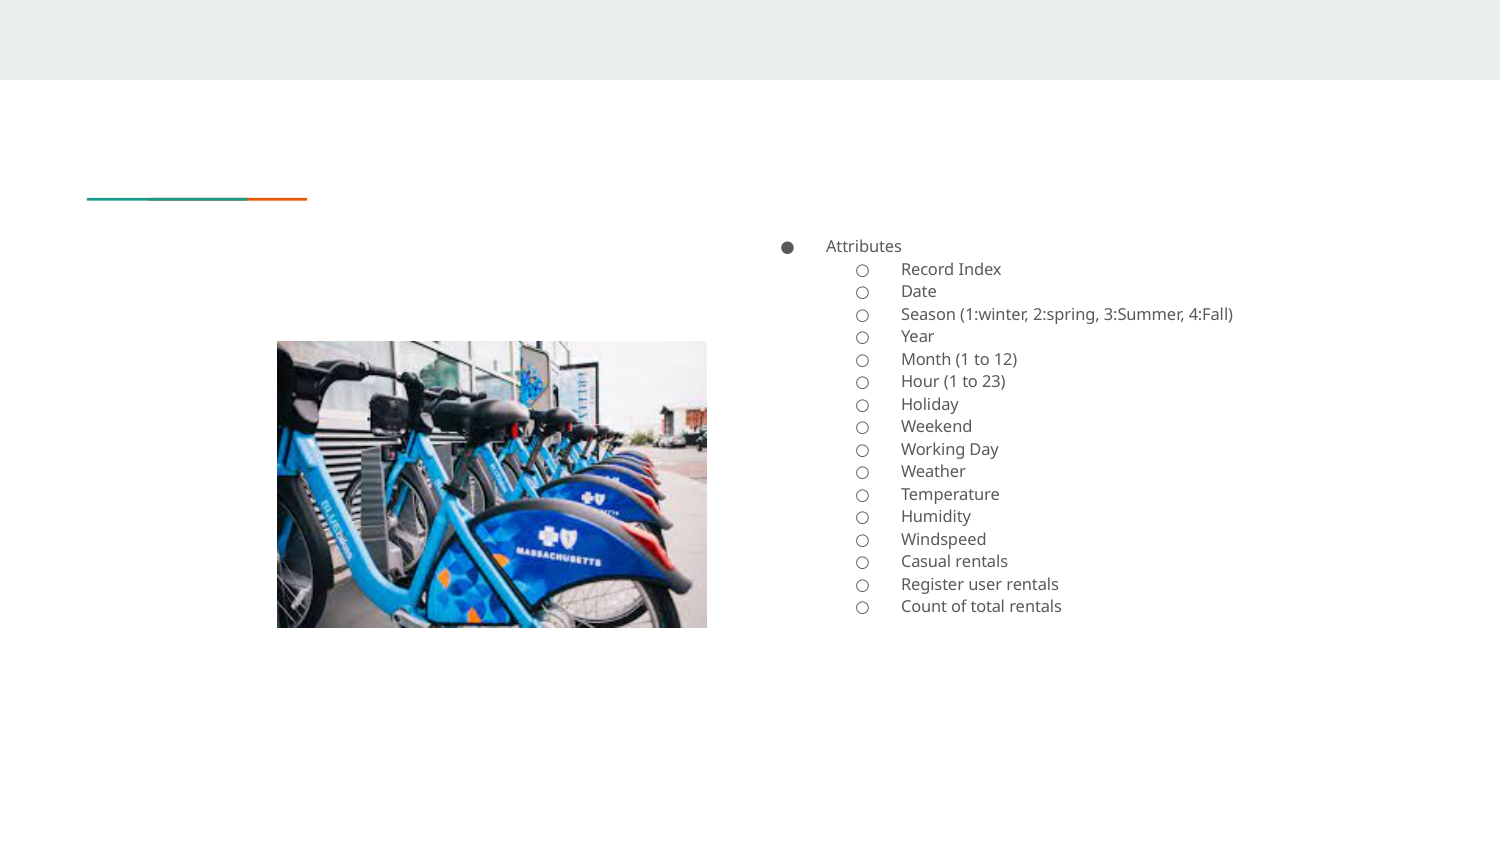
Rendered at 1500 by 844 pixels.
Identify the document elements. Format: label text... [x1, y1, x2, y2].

picture [276, 341, 707, 628]
list Attributes Record Index Date Season (1:winter, 2:spring, 3:Summer, 4:Fall) Year Month (1 to 12) Hour (1 to 23) Holiday Weekend Working Day Weather Temperature Humidity Windspeed Casual rentals Register user rentals Count of total rentals [736, 218, 1386, 751]
